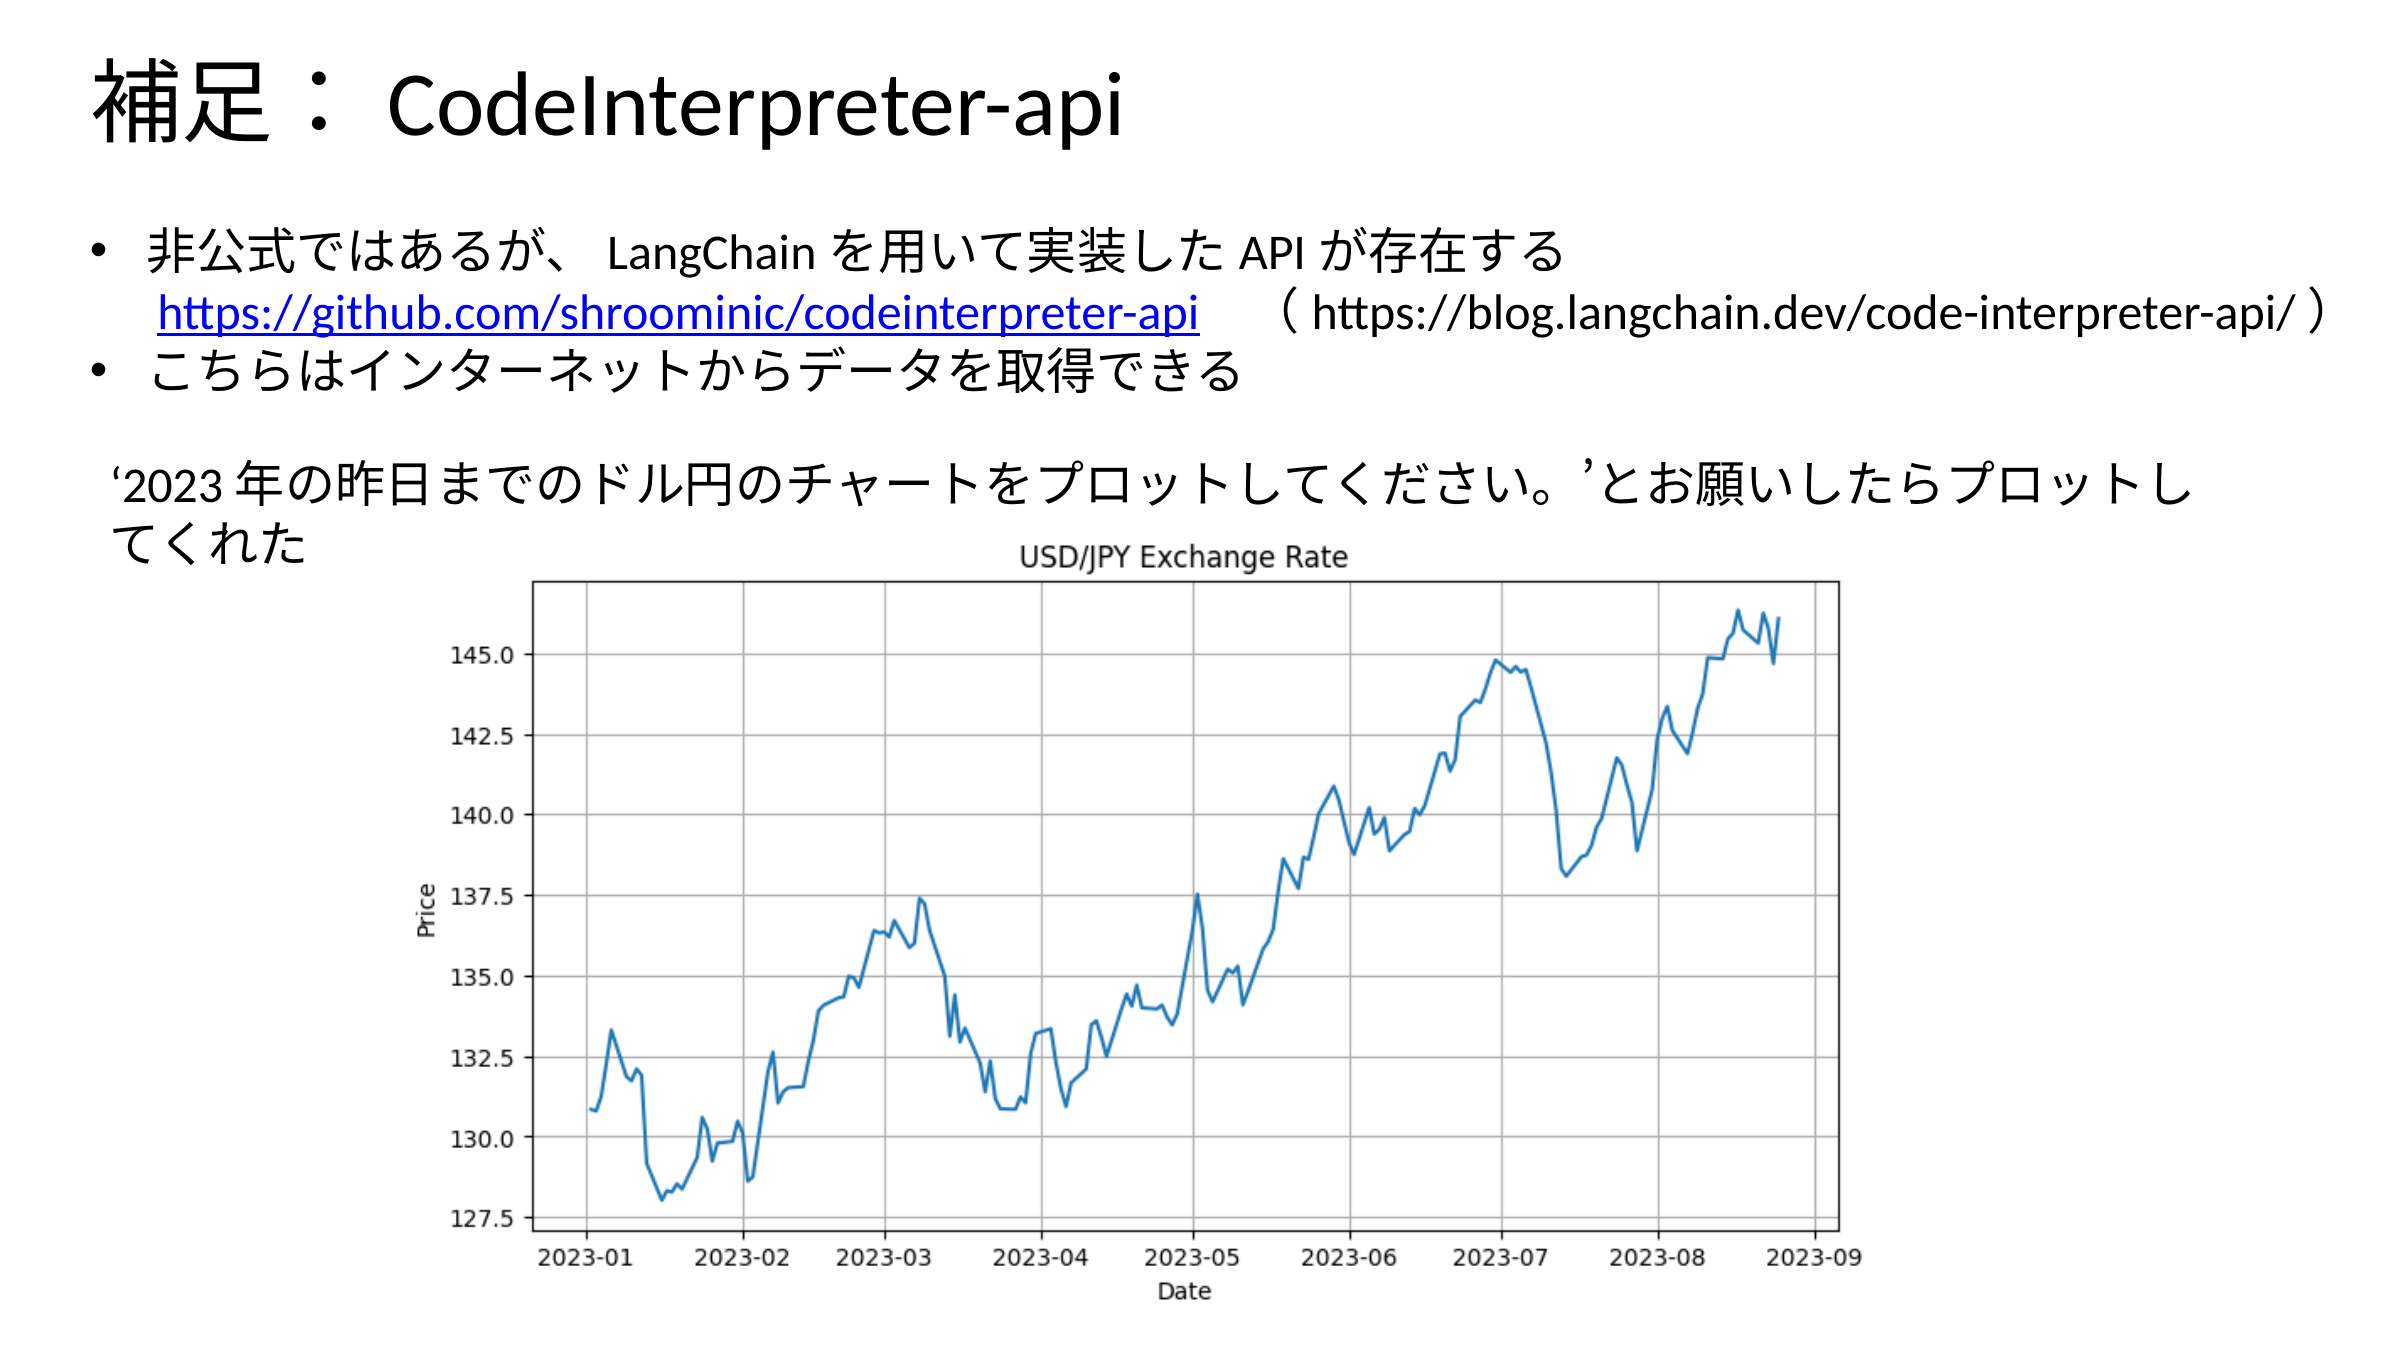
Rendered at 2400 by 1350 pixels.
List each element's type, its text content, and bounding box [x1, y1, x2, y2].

text_box ‘2023年の昨日までのドル円のチャートをプロットしてください。’とお願いしたらプロットしてくれた [94, 445, 2256, 581]
title 補足：CodeInterpreter-api [75, 29, 1425, 168]
picture [401, 529, 1880, 1321]
text_box 非公式ではあるが、LangChainを用いて実装したAPIが存在する https://github.com/shroominic/codeinterpreter-api （https://blog.langchain.dev/code-interpreter-api/） こちらはインターネットからデータを取得できる [75, 212, 2384, 407]
